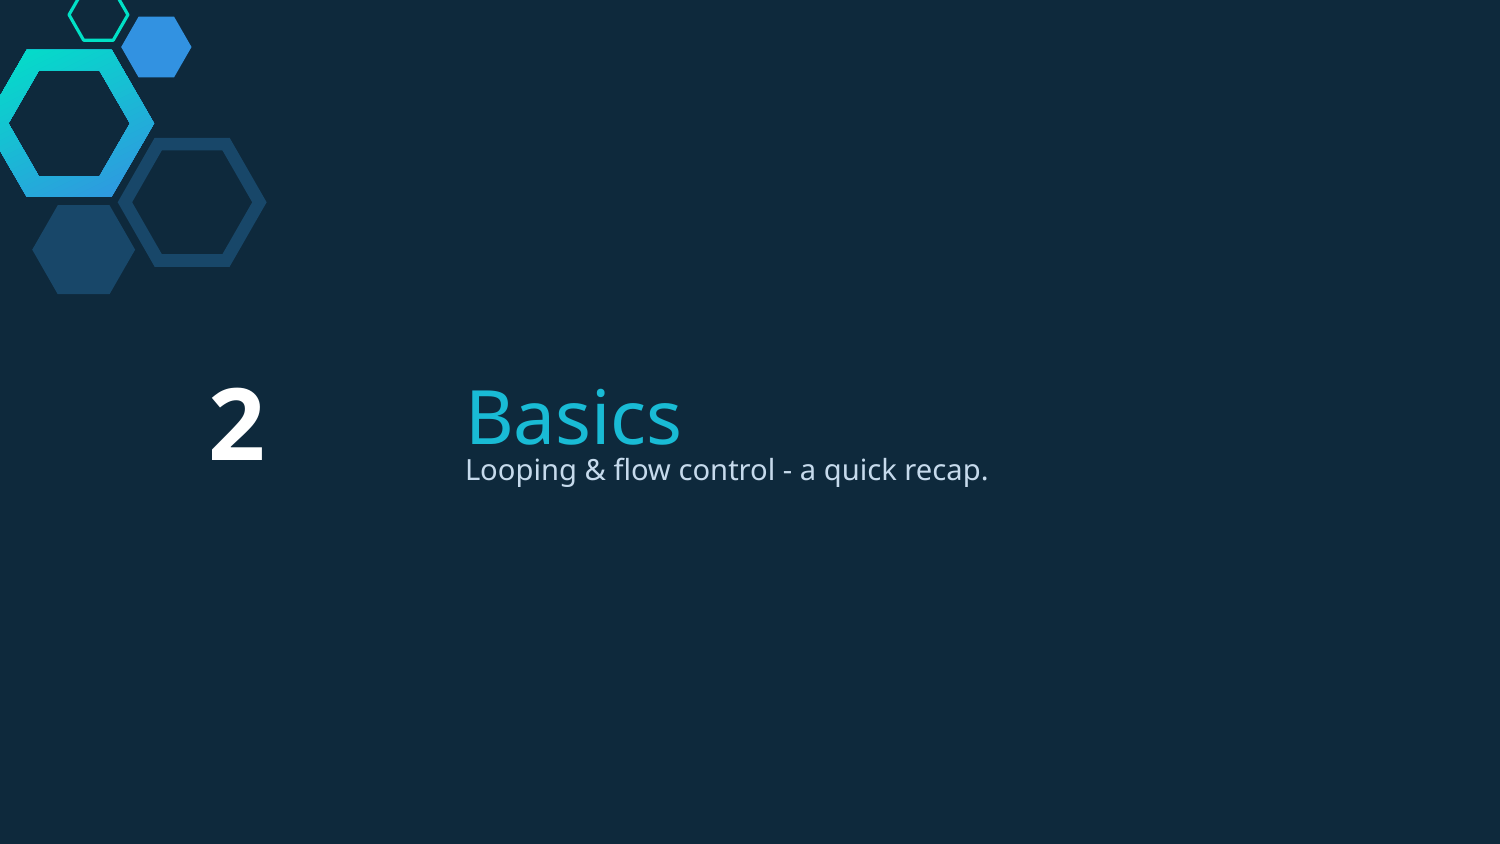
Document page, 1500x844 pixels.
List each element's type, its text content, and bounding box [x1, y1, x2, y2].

subtitle Looping & flow control - a quick recap. [450, 436, 1385, 566]
text_box 2 [67, 274, 407, 566]
title Basics [450, 284, 1375, 436]
